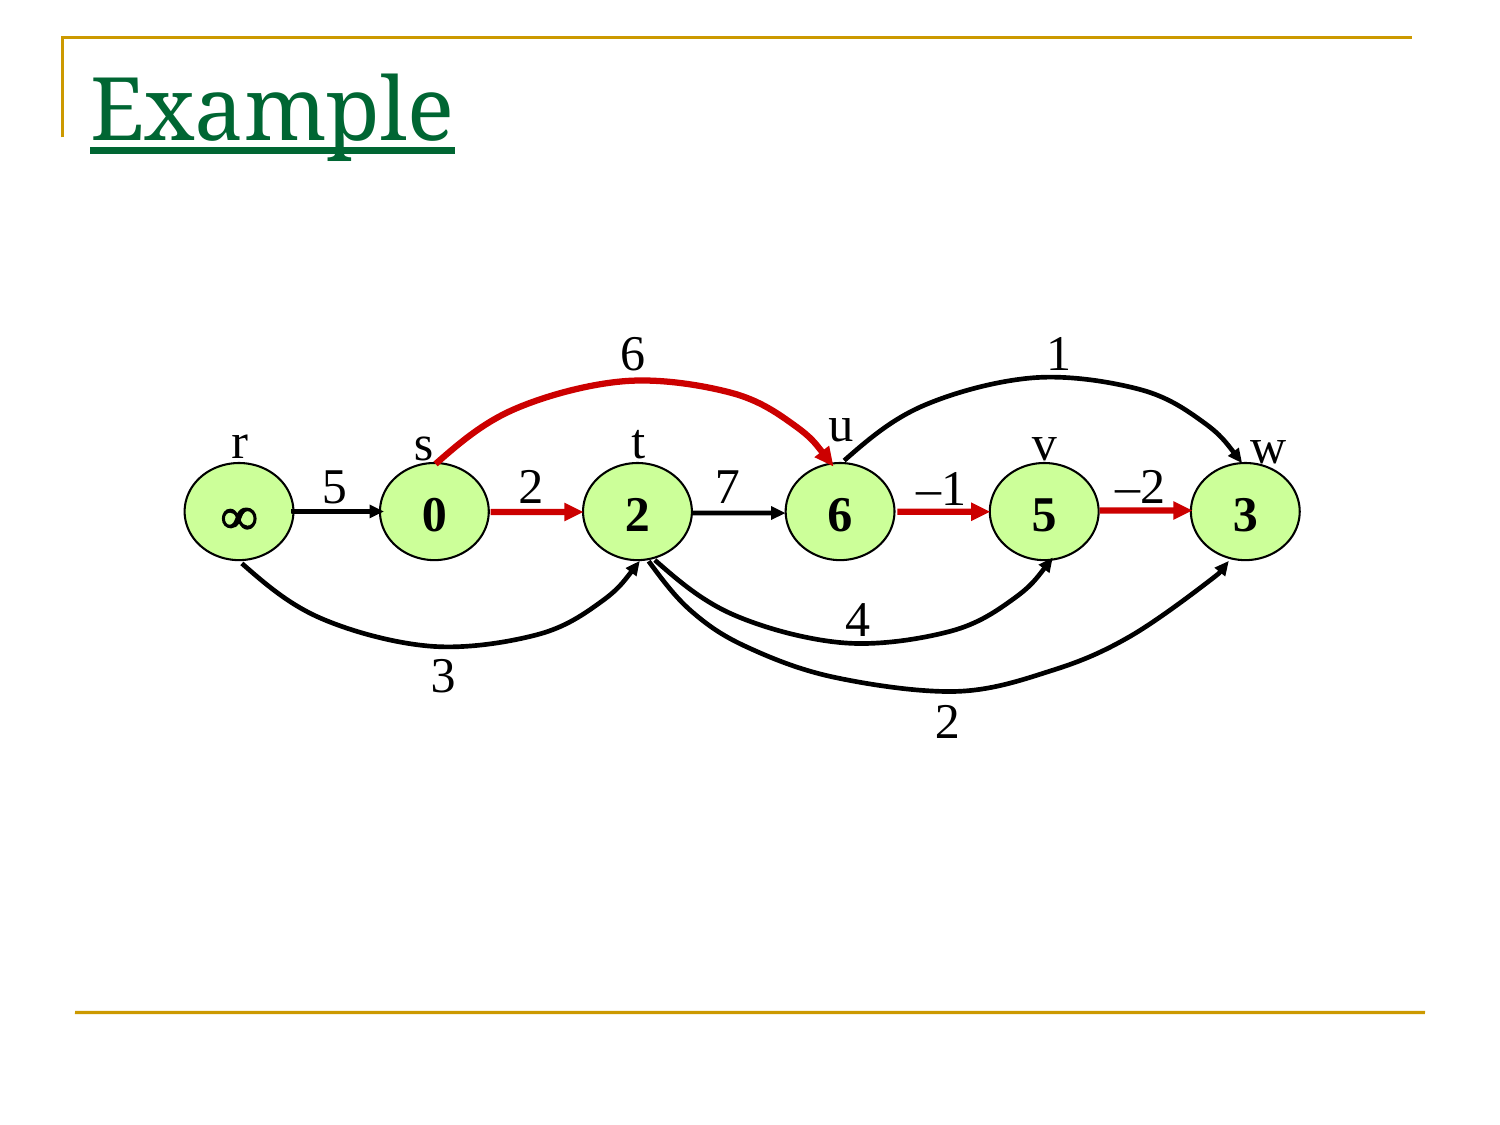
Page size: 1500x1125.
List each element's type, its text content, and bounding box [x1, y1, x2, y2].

title Example [74, 45, 1426, 233]
text_box w [1235, 405, 1301, 481]
text_box 2 [920, 680, 975, 756]
text_box 4 [830, 578, 885, 654]
text_box –2 [1100, 446, 1180, 521]
text_box 6 [785, 462, 895, 559]
text_box 0 [380, 465, 489, 561]
text_box 3 [1190, 463, 1300, 561]
text_box 3 [415, 635, 471, 711]
text_box 5 [989, 469, 1099, 560]
text_box [1180, 504, 1193, 517]
text_box t [616, 401, 661, 476]
text_box [241, 561, 640, 647]
text_box 7 [699, 446, 755, 521]
text_box 1 [1031, 313, 1086, 389]
text_box  [184, 467, 294, 561]
text_box [844, 377, 1235, 463]
text_box 6 [605, 313, 661, 389]
text_box [559, 505, 584, 519]
text_box [362, 505, 384, 518]
text_box r [216, 401, 264, 476]
text_box v [1017, 403, 1072, 479]
text_box 2 [583, 466, 692, 561]
text_box [648, 561, 1229, 691]
text_box s [399, 403, 449, 479]
text_box [654, 557, 1053, 561]
text_box 2 [503, 446, 559, 521]
text_box u [813, 384, 869, 460]
text_box [755, 506, 786, 520]
text_box 5 [307, 446, 362, 521]
text_box [449, 381, 834, 467]
text_box [981, 507, 990, 517]
text_box –1 [901, 448, 981, 524]
